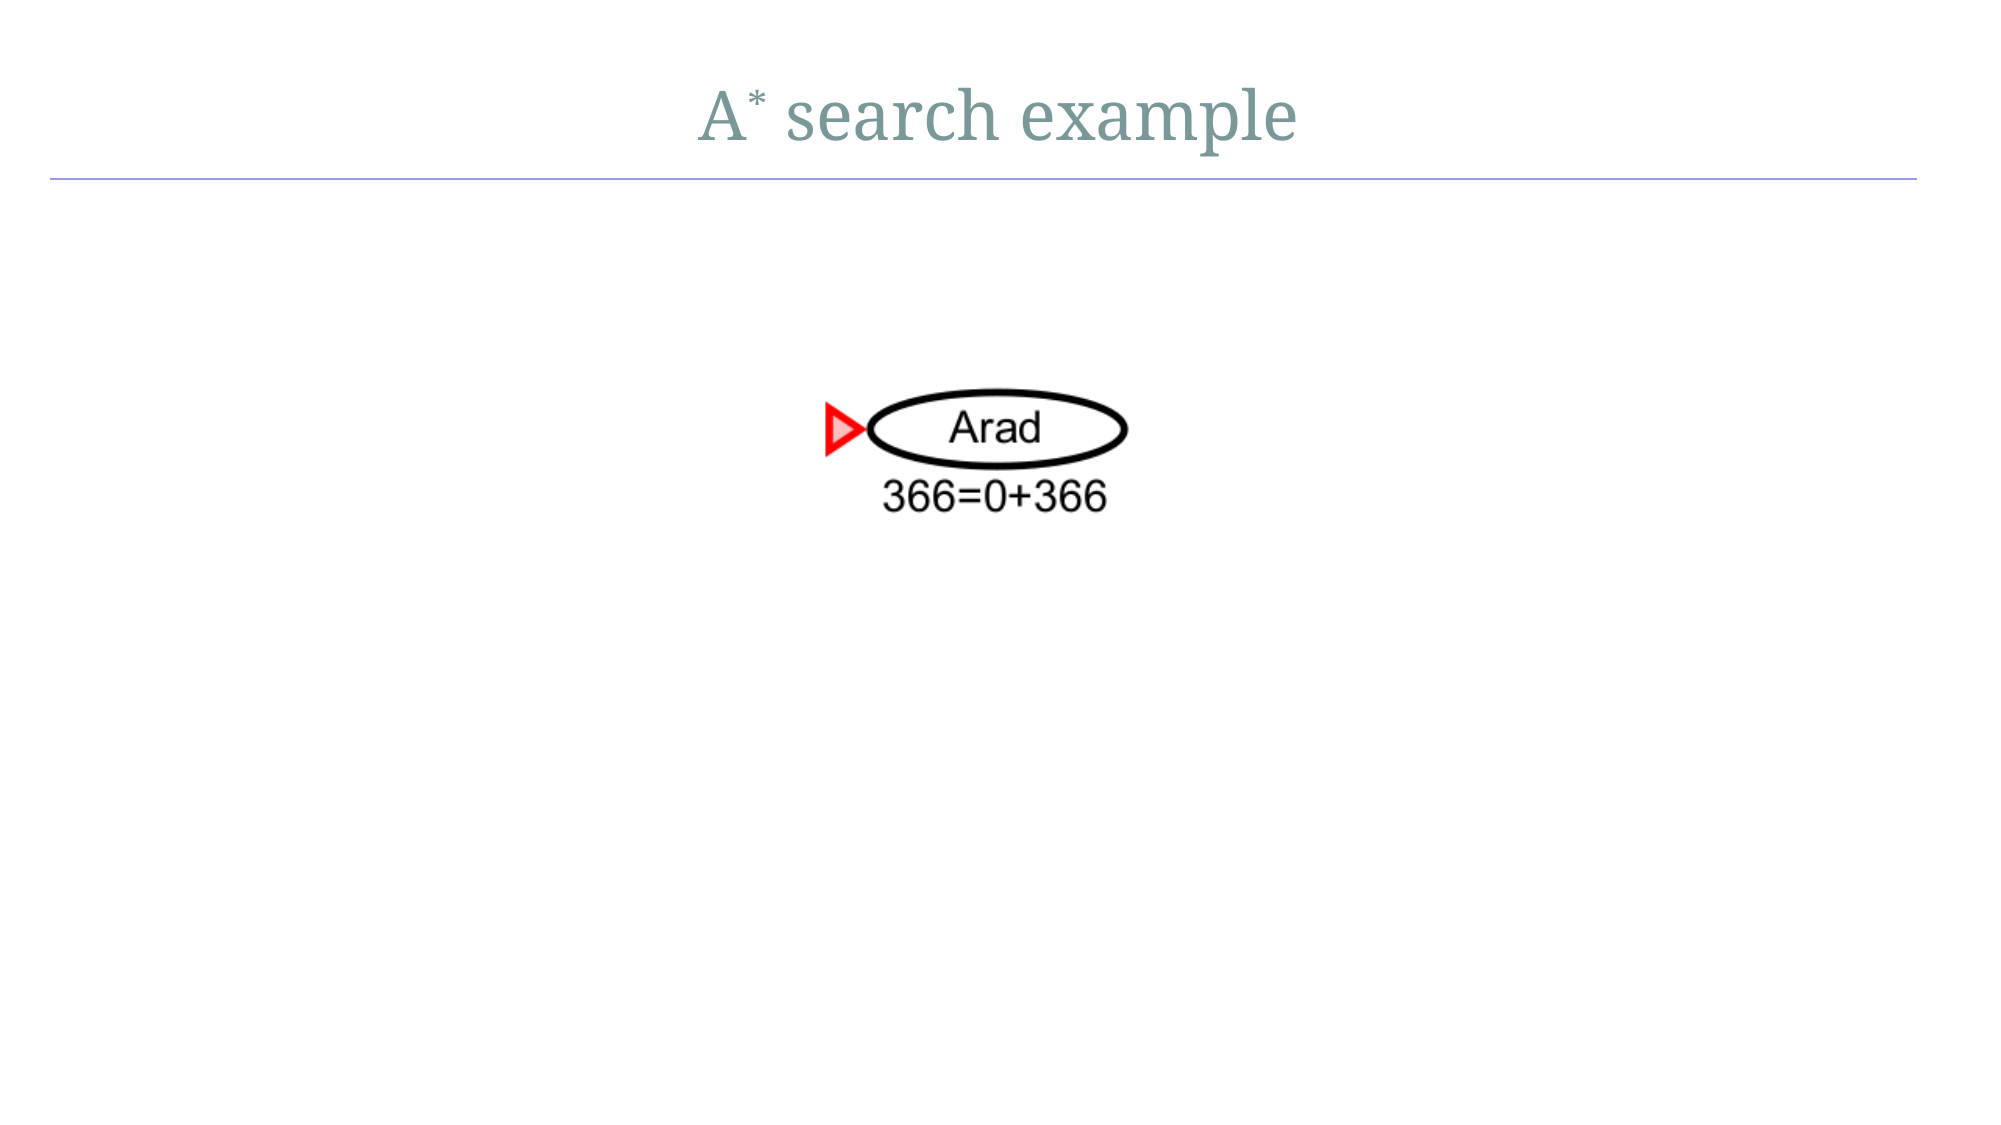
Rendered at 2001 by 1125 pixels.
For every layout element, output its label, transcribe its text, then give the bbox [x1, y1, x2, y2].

picture [770, 327, 1230, 591]
title A* search example [299, 37, 1700, 162]
